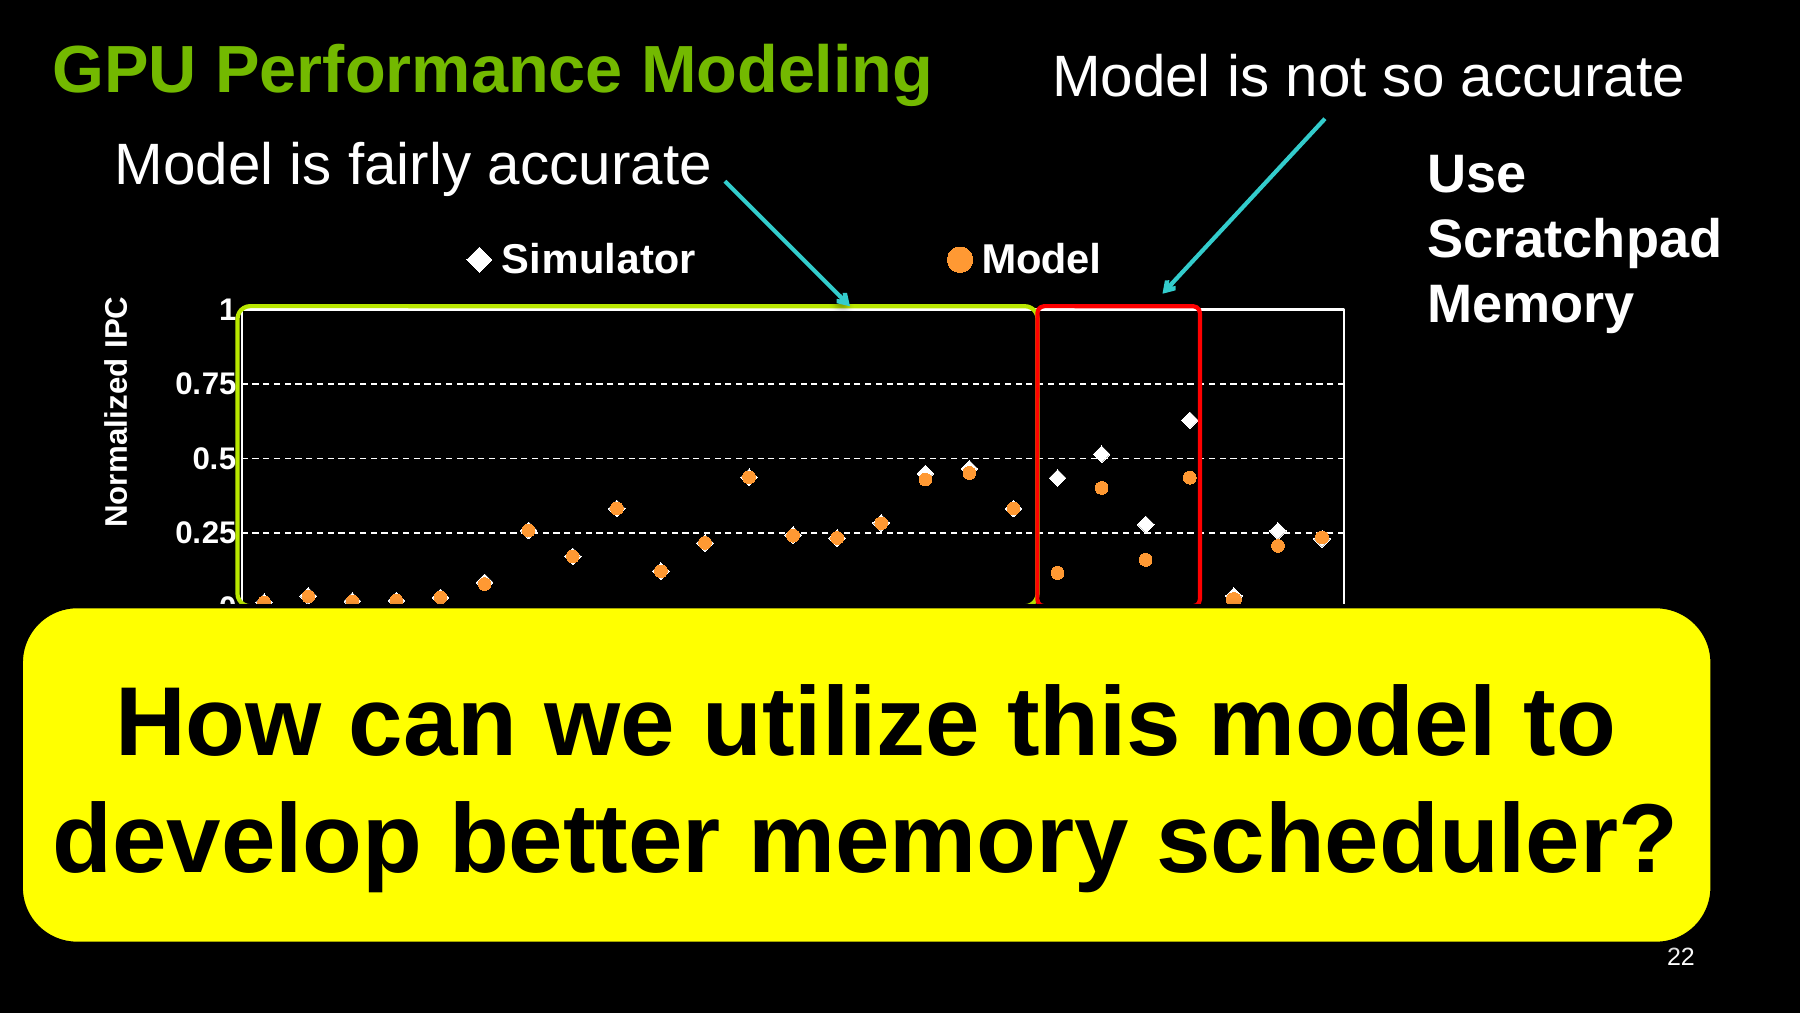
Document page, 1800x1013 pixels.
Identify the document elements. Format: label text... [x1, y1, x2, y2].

chart [87, 180, 1476, 844]
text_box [1037, 30, 1751, 607]
slide_number 22 [1290, 935, 1710, 990]
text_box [99, 118, 1032, 607]
text_box How can we utilize this model to develop better memory scheduler? [18, 604, 1715, 946]
title GPU Performance Modeling [37, 18, 1548, 115]
